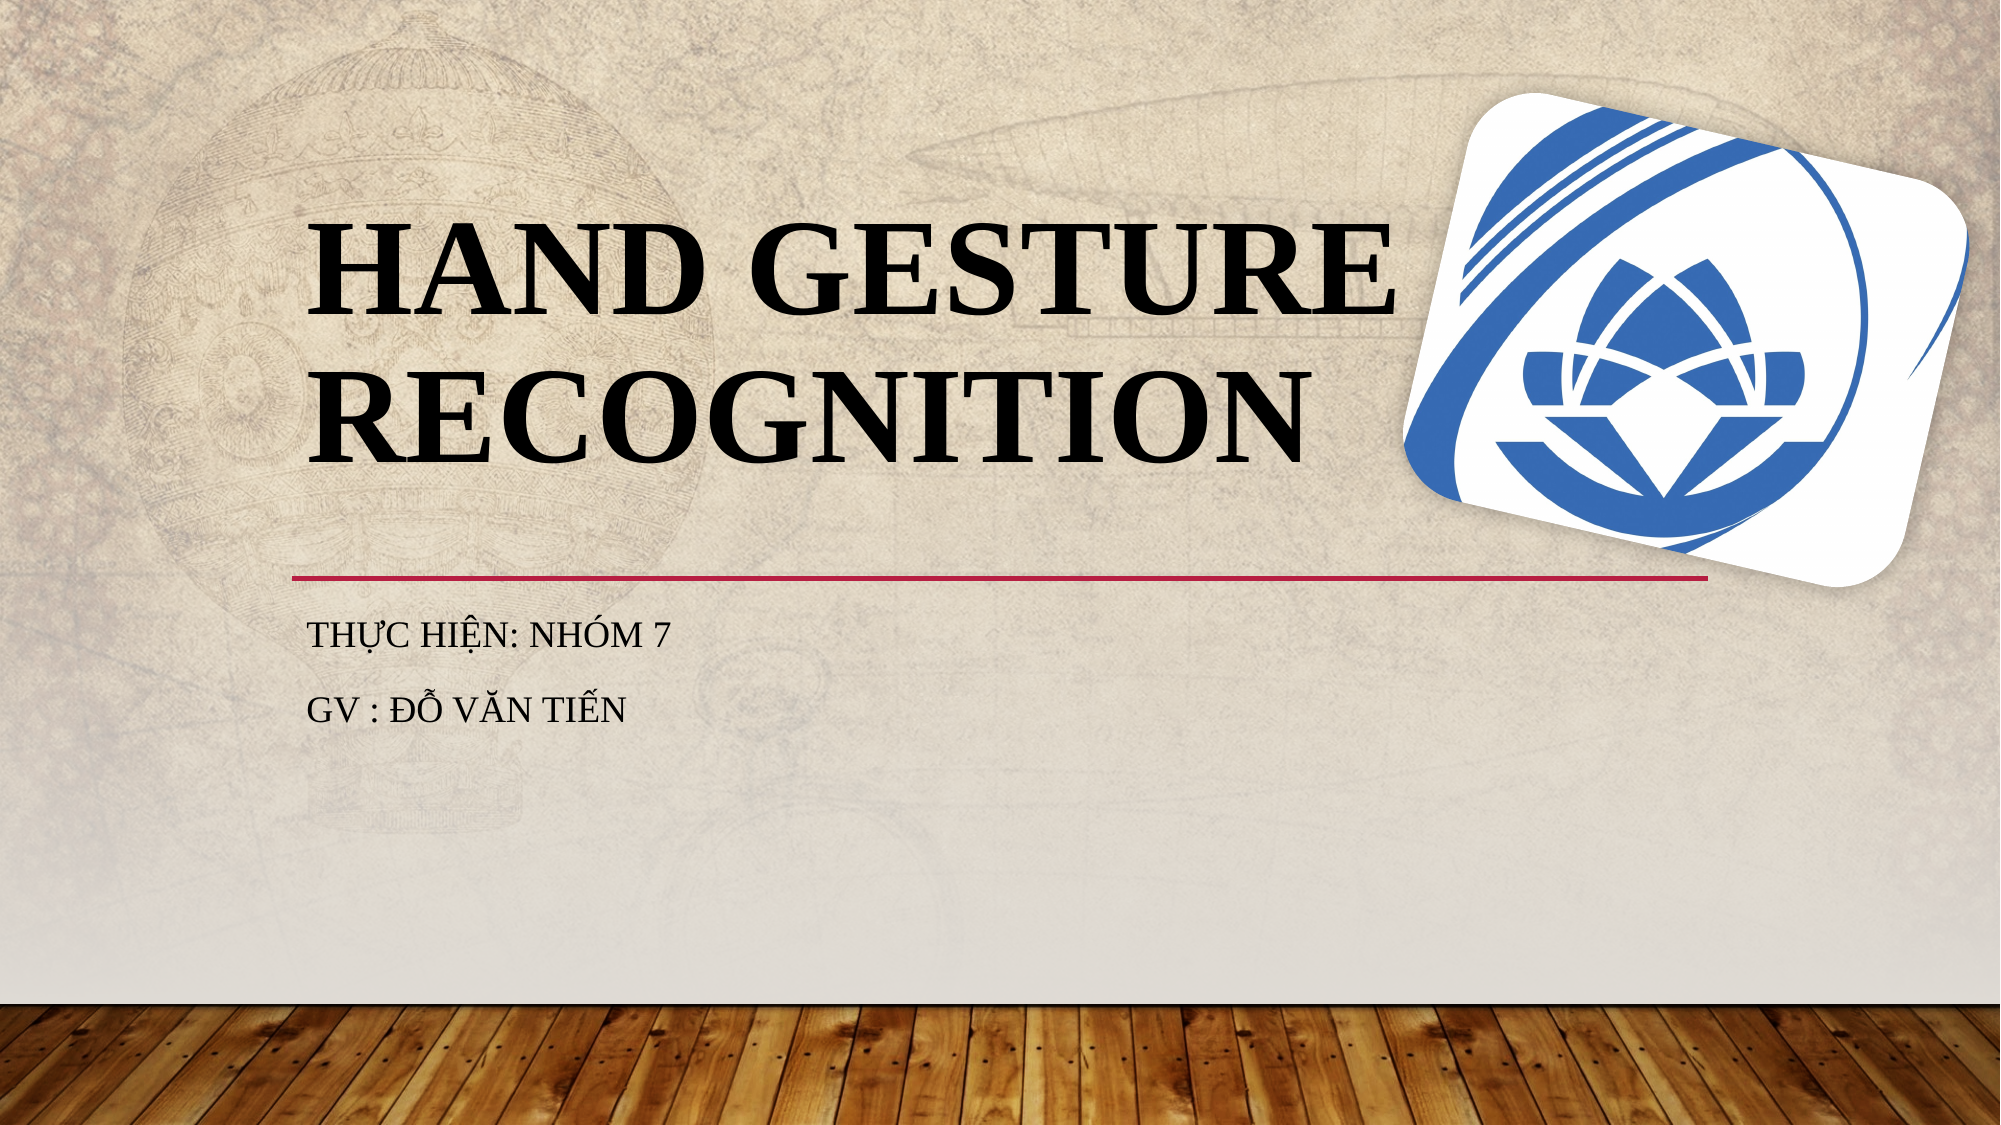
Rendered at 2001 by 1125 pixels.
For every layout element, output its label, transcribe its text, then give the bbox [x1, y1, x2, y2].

subtitle Thực hiện: nhóm 7 GV : đỗ văn tiến [291, 586, 1709, 747]
picture [0, 1004, 2000, 1125]
picture [1403, 93, 1970, 588]
title HAND GESTURE RECOGNITION [291, 131, 1429, 549]
